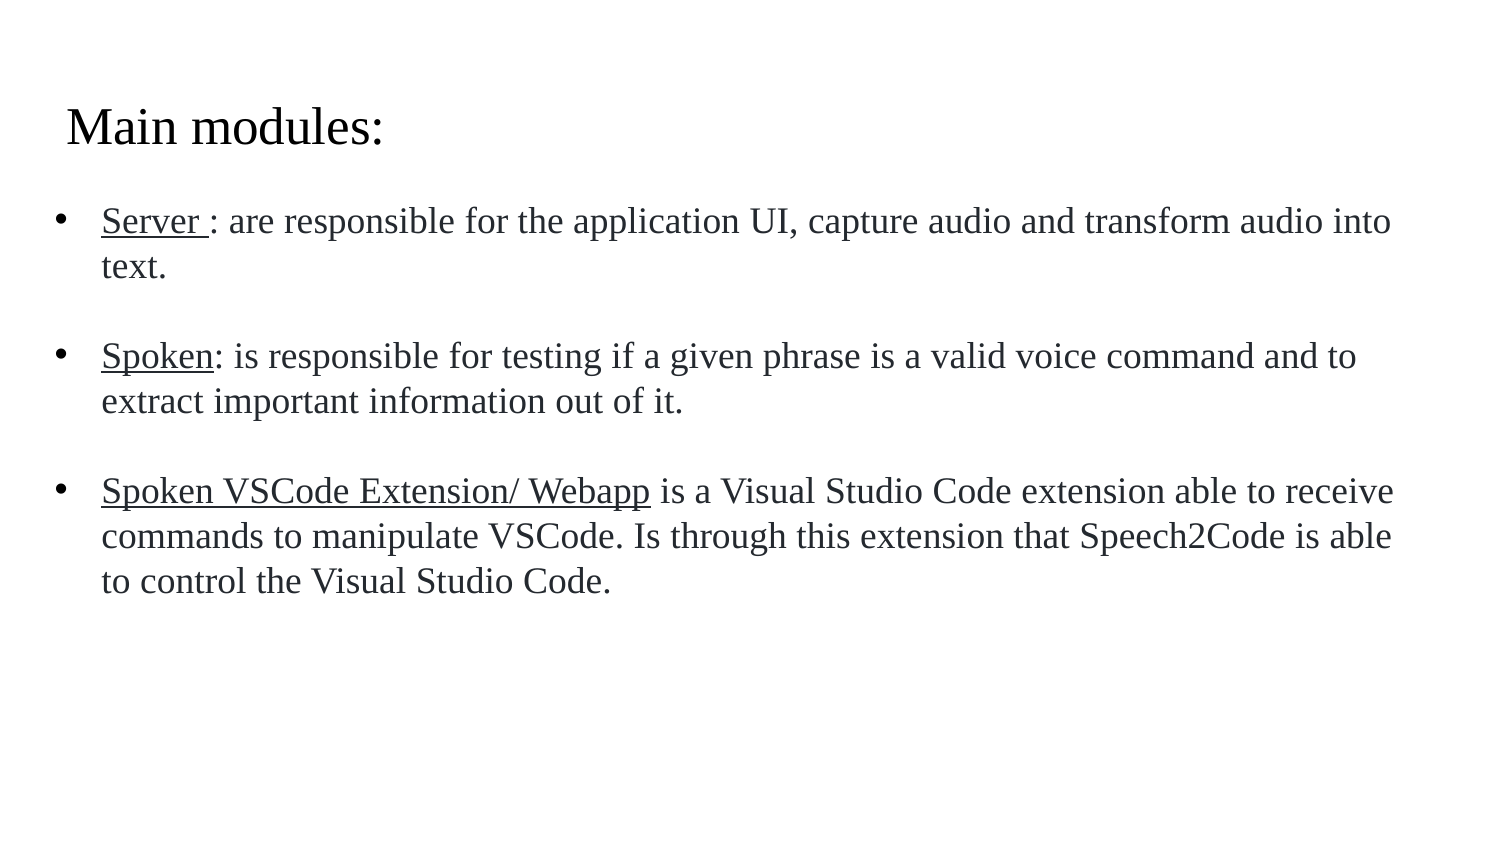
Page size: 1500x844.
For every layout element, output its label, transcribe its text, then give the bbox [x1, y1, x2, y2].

list [51, 189, 1449, 750]
text_box Server : are responsible for the application UI, capture audio and transform audio into text. Spoken: is responsible for testing if a given phrase is a valid voice command and to extract important information out of it. Spoken VSCode Extension/ Webapp is a Visual Studio Code extension able to receive commands to manipulate VSCode. Is through this extension that Speech2Code is able to control the Visual Studio Code. [39, 188, 1438, 654]
title Main modules: [51, 76, 1449, 171]
